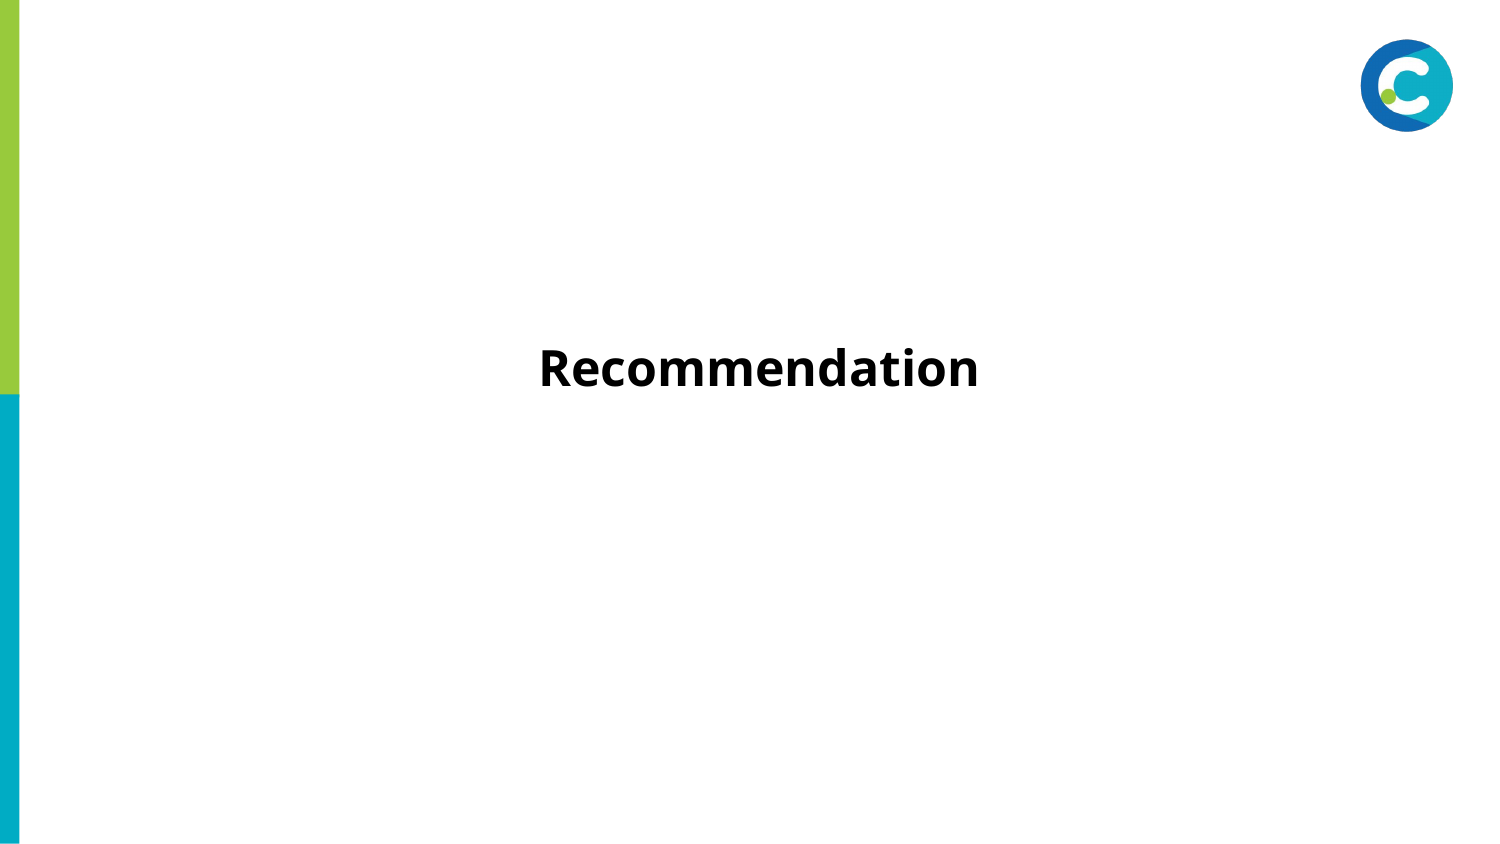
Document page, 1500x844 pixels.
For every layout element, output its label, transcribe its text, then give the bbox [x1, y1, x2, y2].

text_box [0, 0, 20, 394]
text_box [0, 394, 20, 844]
text_box Recommendation [472, 299, 1028, 404]
text_box [1345, 28, 1467, 143]
